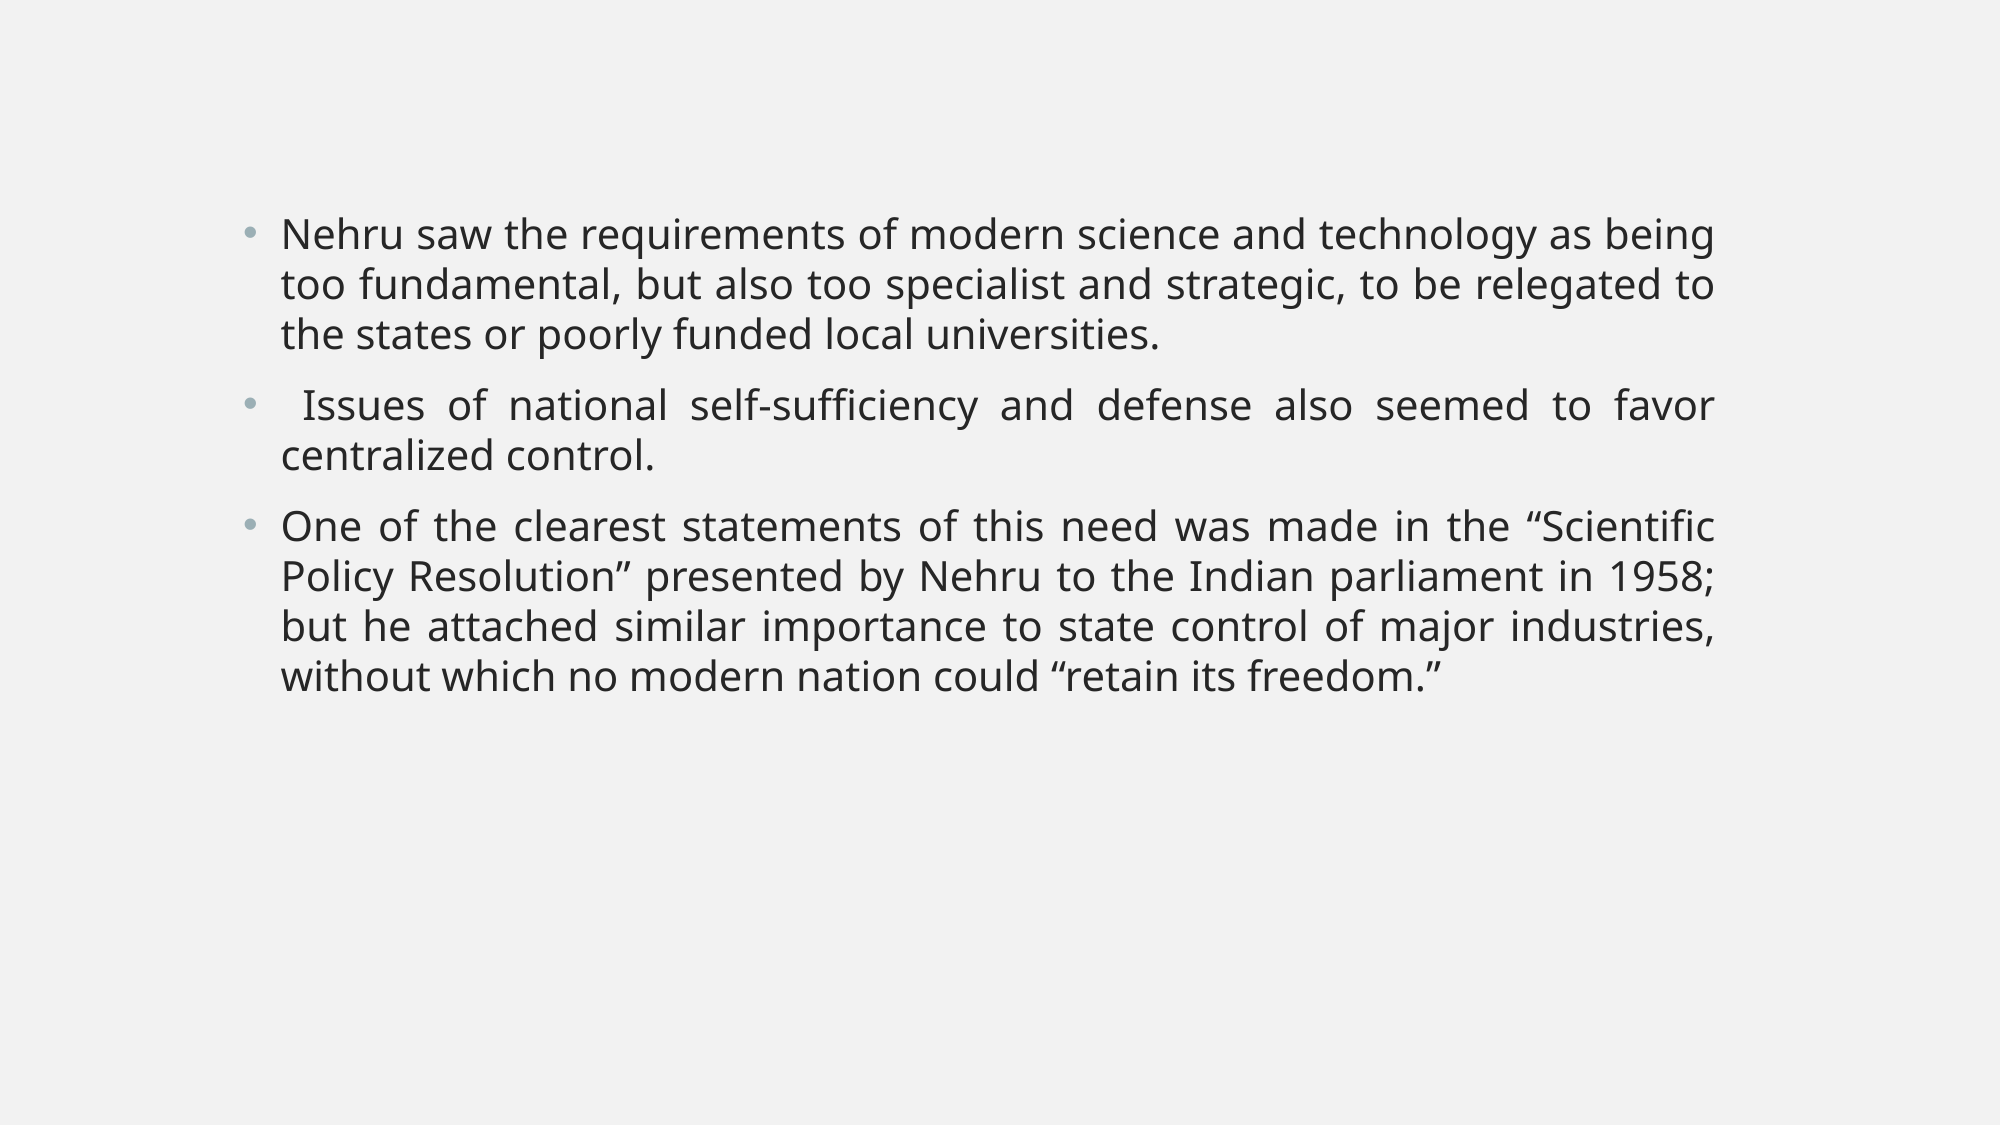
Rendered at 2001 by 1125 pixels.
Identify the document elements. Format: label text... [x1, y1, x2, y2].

list Nehru saw the requirements of modern science and technology as being too fundamental, but also too specialist and strategic, to be relegated to the states or poorly funded local universities. Issues of national self-sufficiency and defense also seemed to favor centralized control. One of the clearest statements of this need was made in the “Scientific Policy Resolution” presented by Nehru to the Indian parliament in 1958; but he attached similar importance to state control of major industries, without which no modern nation could “retain its freedom.” [228, 200, 1732, 942]
